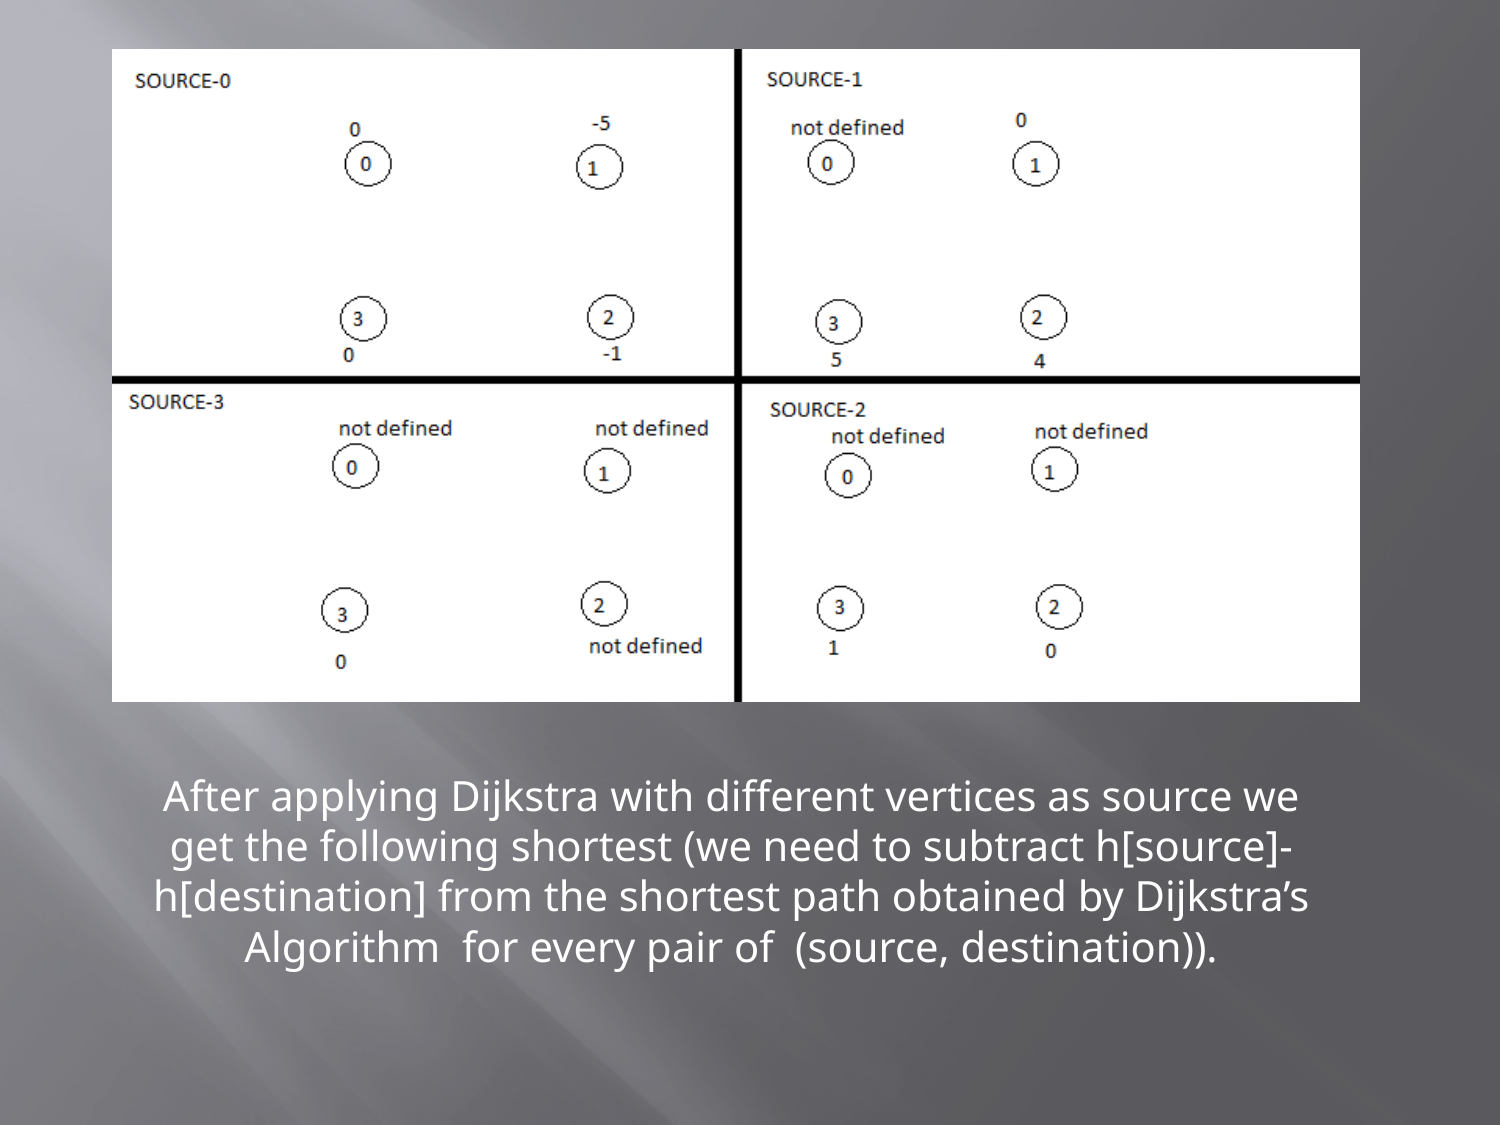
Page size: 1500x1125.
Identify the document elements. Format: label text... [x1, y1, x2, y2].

picture [112, 49, 1360, 702]
list After applying Dijkstra with different vertices as source we get the following shortest (we need to subtract h[source]-h[destination] from the shortest path obtained by Dijkstra’s Algorithm for every pair of (source, destination)). [137, 762, 1326, 1025]
